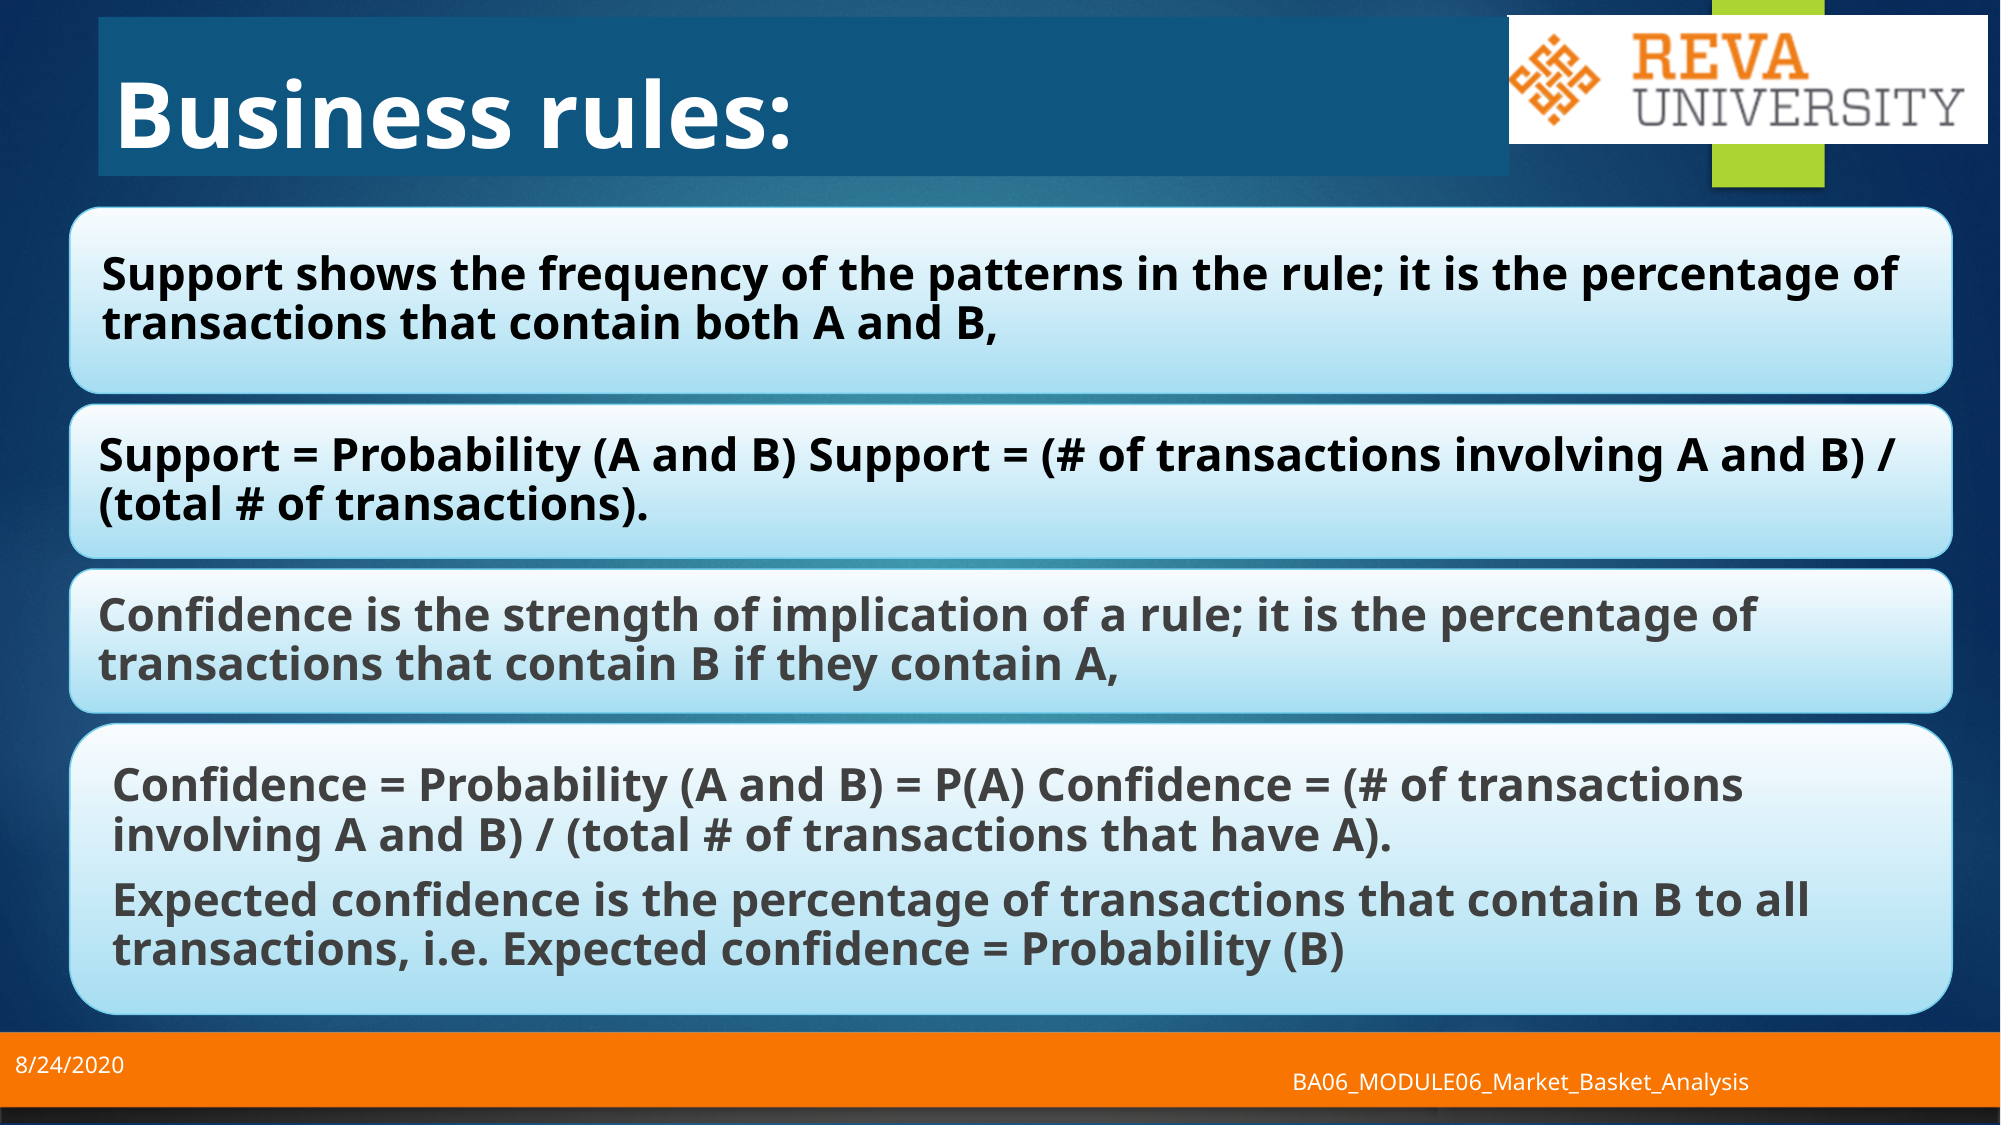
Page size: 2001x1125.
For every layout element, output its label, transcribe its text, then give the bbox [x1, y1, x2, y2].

footer BA06_MODULE06_Market_Basket_Analysis [1277, 1042, 1953, 1103]
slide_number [0, 1042, 588, 1103]
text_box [69, 196, 1953, 1026]
text_box Business rules: [98, 16, 1509, 177]
picture [1312, 0, 1988, 188]
picture [0, 437, 2000, 1125]
